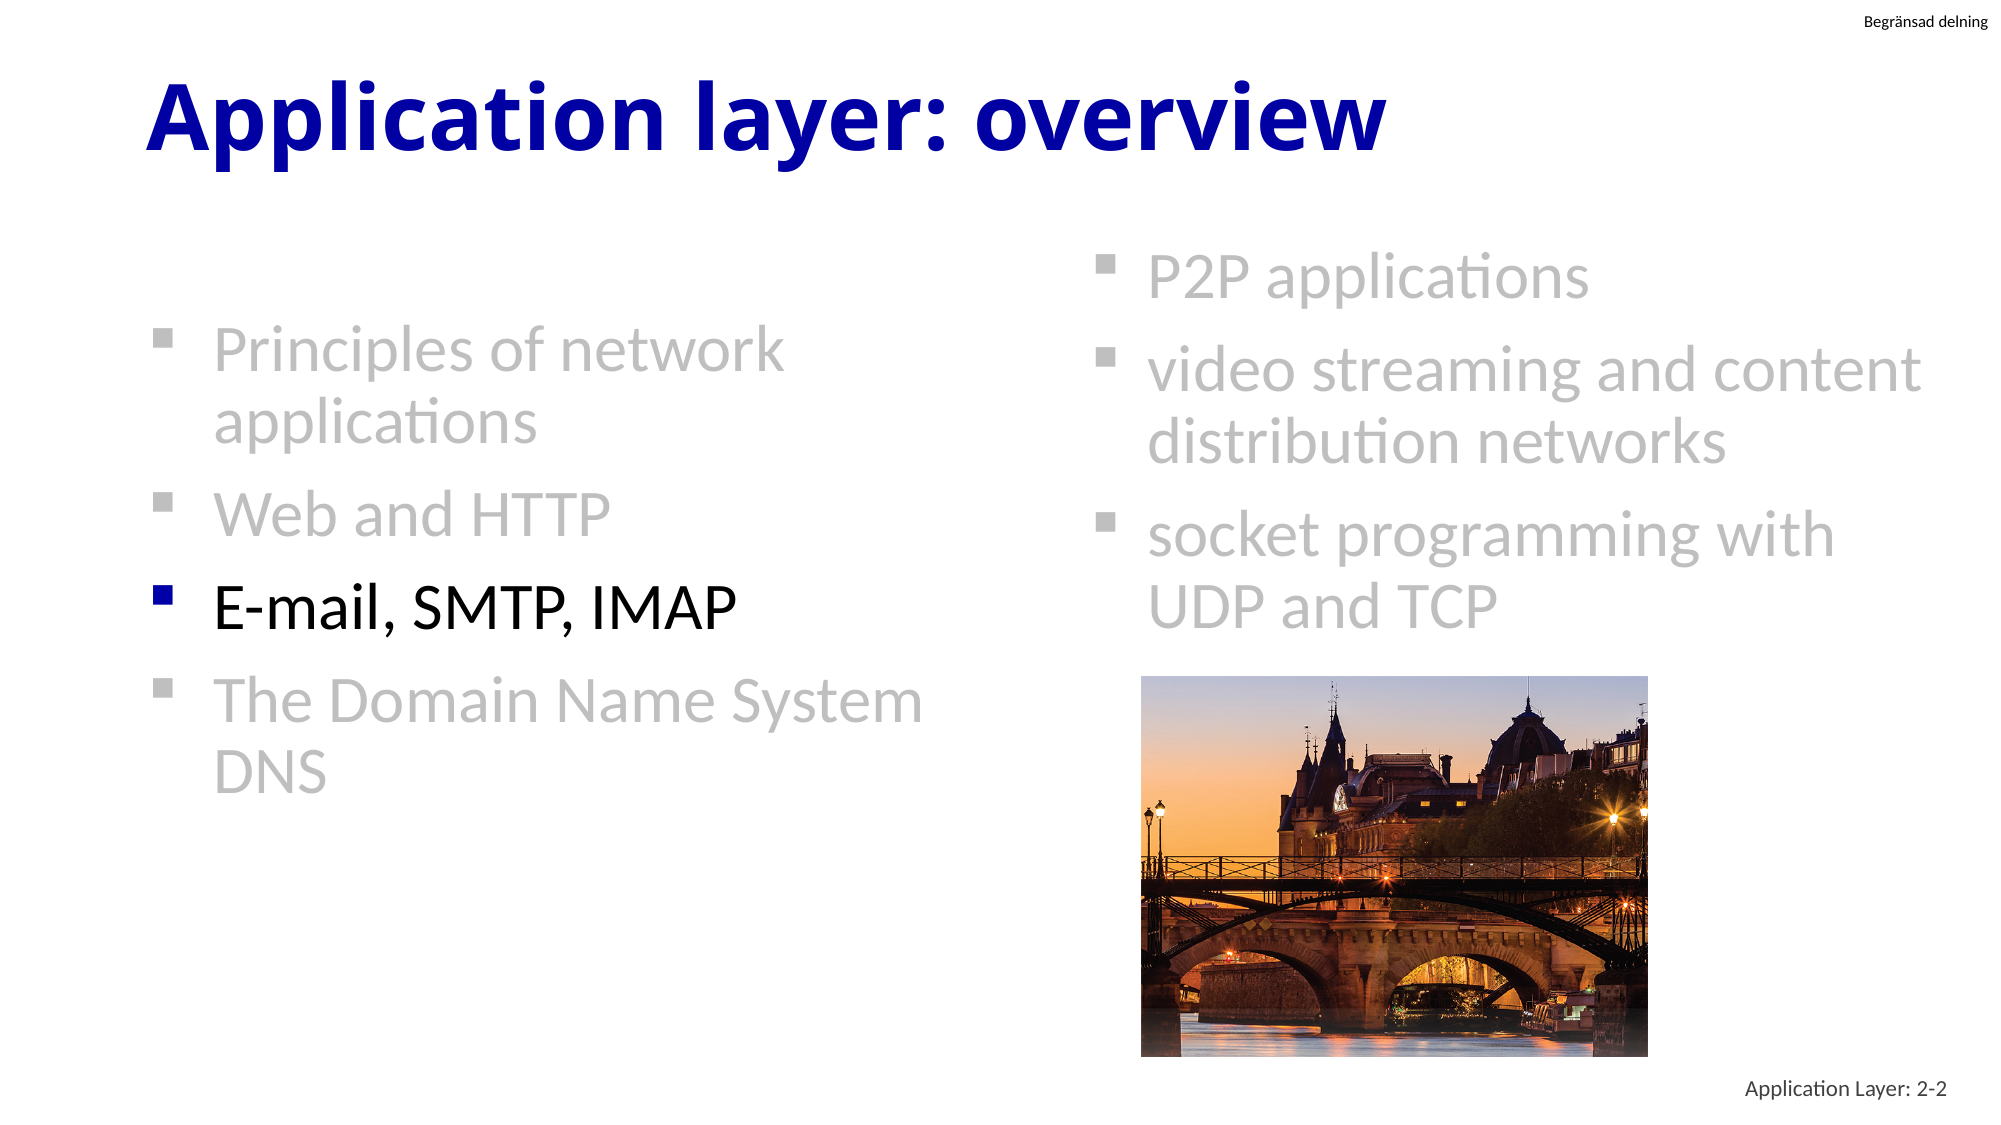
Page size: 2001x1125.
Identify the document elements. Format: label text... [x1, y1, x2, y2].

picture [1141, 676, 1648, 1057]
text_box Principles of network applications Web and HTTP E-mail, SMTP, IMAP The Domain Name System DNS [132, 306, 1004, 1021]
text_box P2P applications video streaming and content distribution networks socket programming with UDP and TCP [1075, 233, 1963, 1021]
title Application layer: overview [131, 47, 1856, 195]
slide_number Application Layer: 2-2 [1512, 1056, 1963, 1117]
